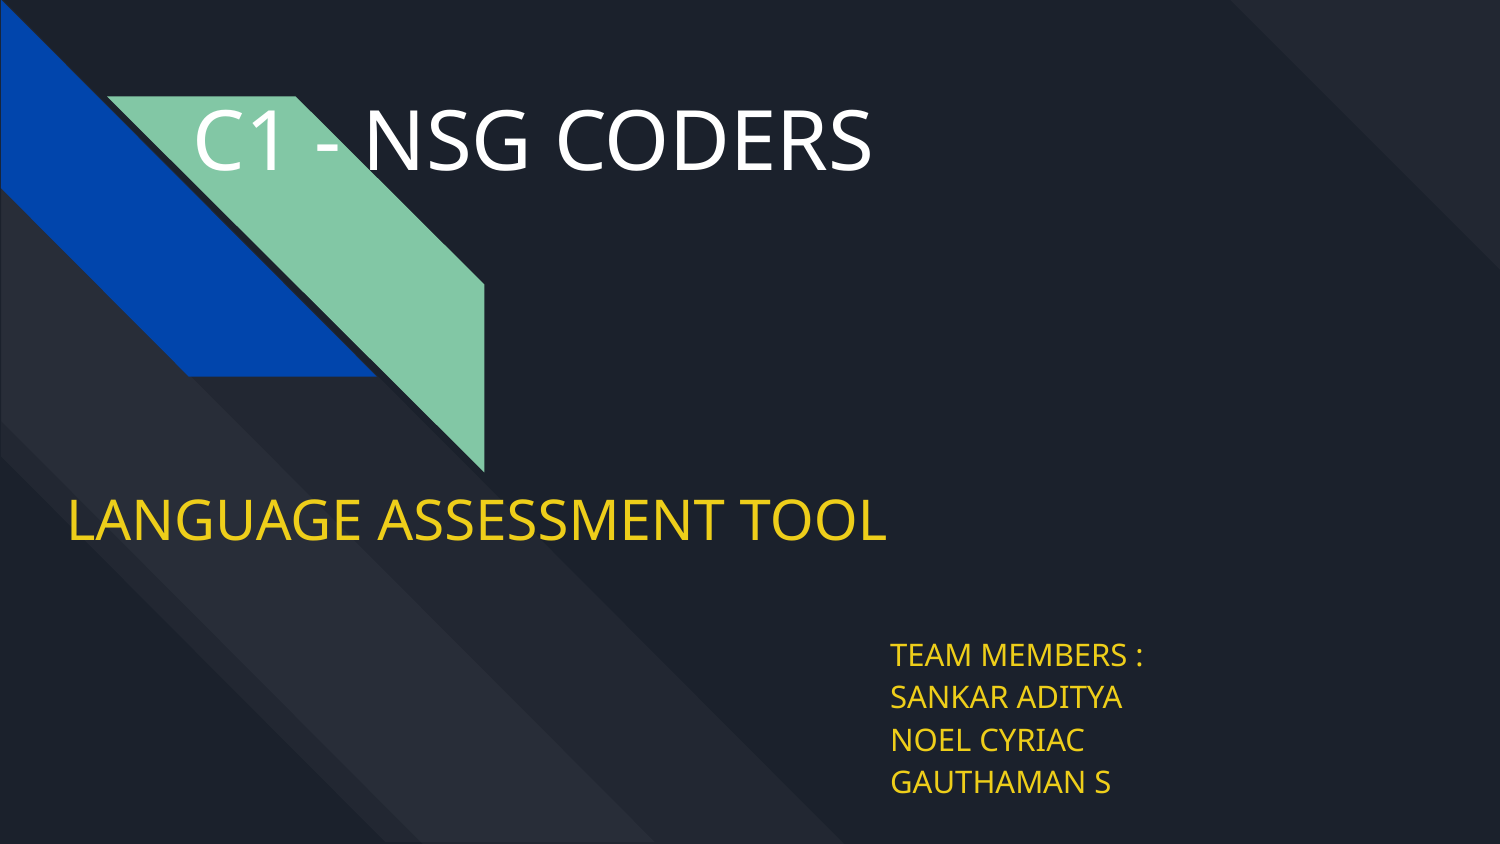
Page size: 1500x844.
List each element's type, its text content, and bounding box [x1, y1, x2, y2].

subtitle LANGUAGE ASSESSMENT TOOL TEAM MEMBERS : SANKAR ADITYA NOEL CYRIAC GAUTHAMAN S [51, 464, 1449, 820]
title C1 - NSG CODERS [90, 65, 1489, 245]
